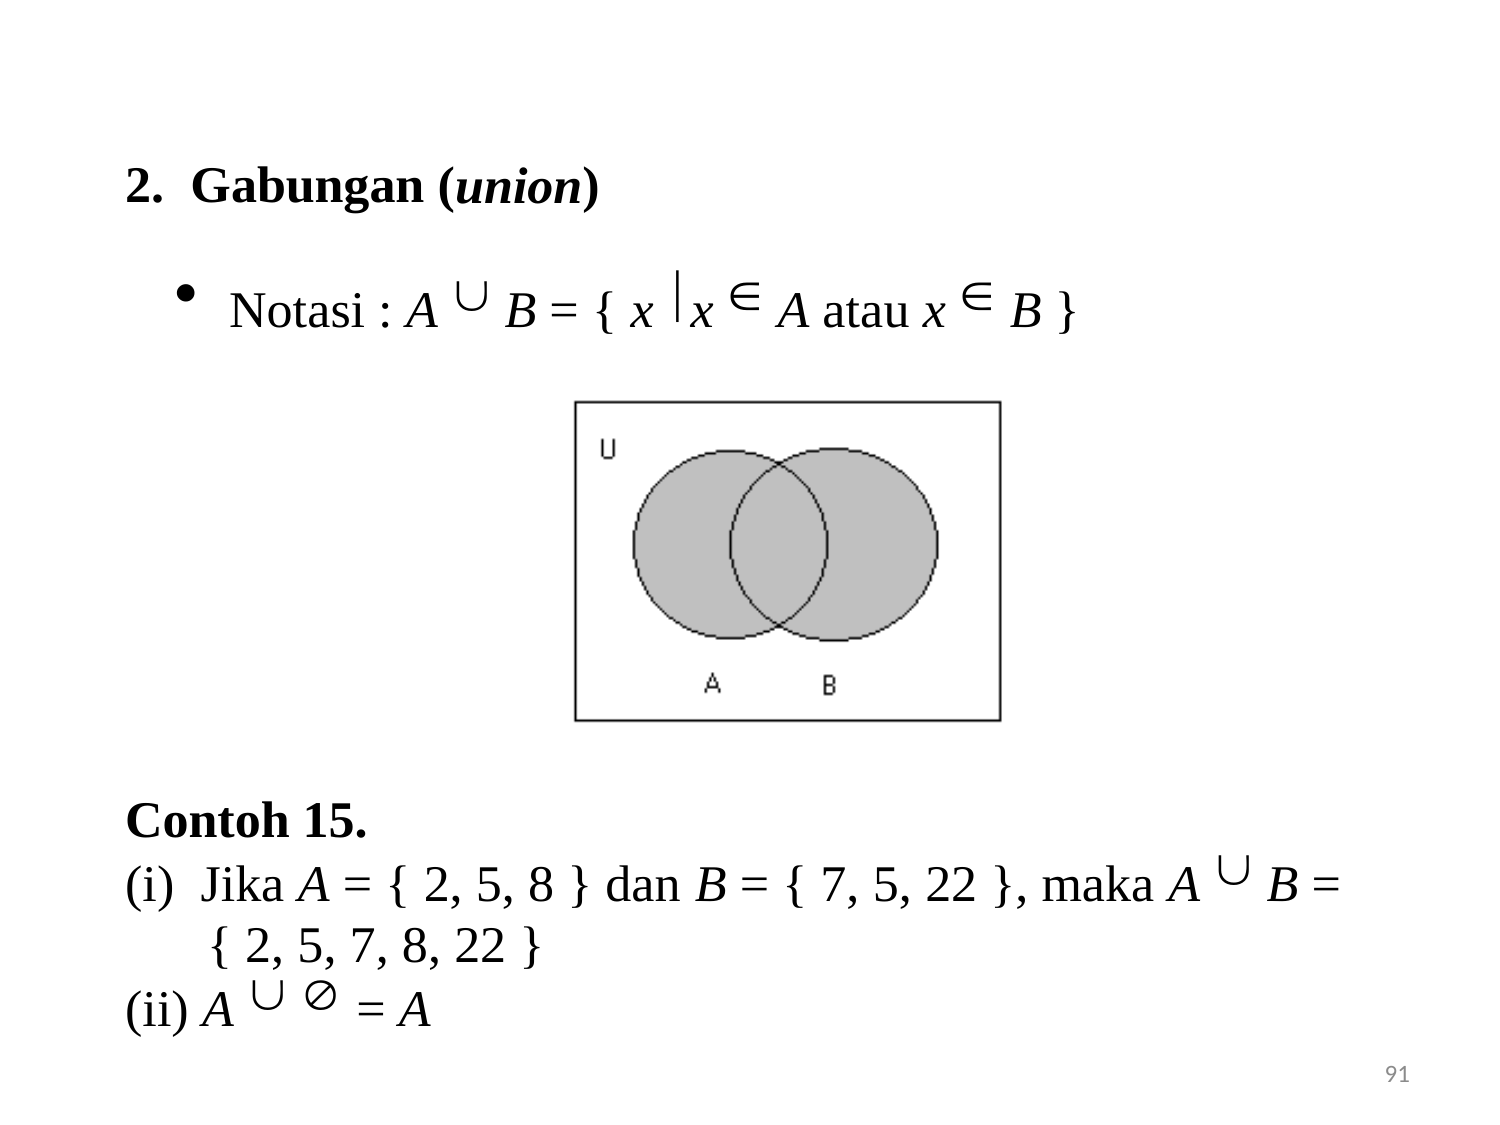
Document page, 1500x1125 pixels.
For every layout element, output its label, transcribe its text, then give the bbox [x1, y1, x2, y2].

slide_number 91 [1074, 1042, 1425, 1103]
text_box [124, 137, 1376, 1039]
